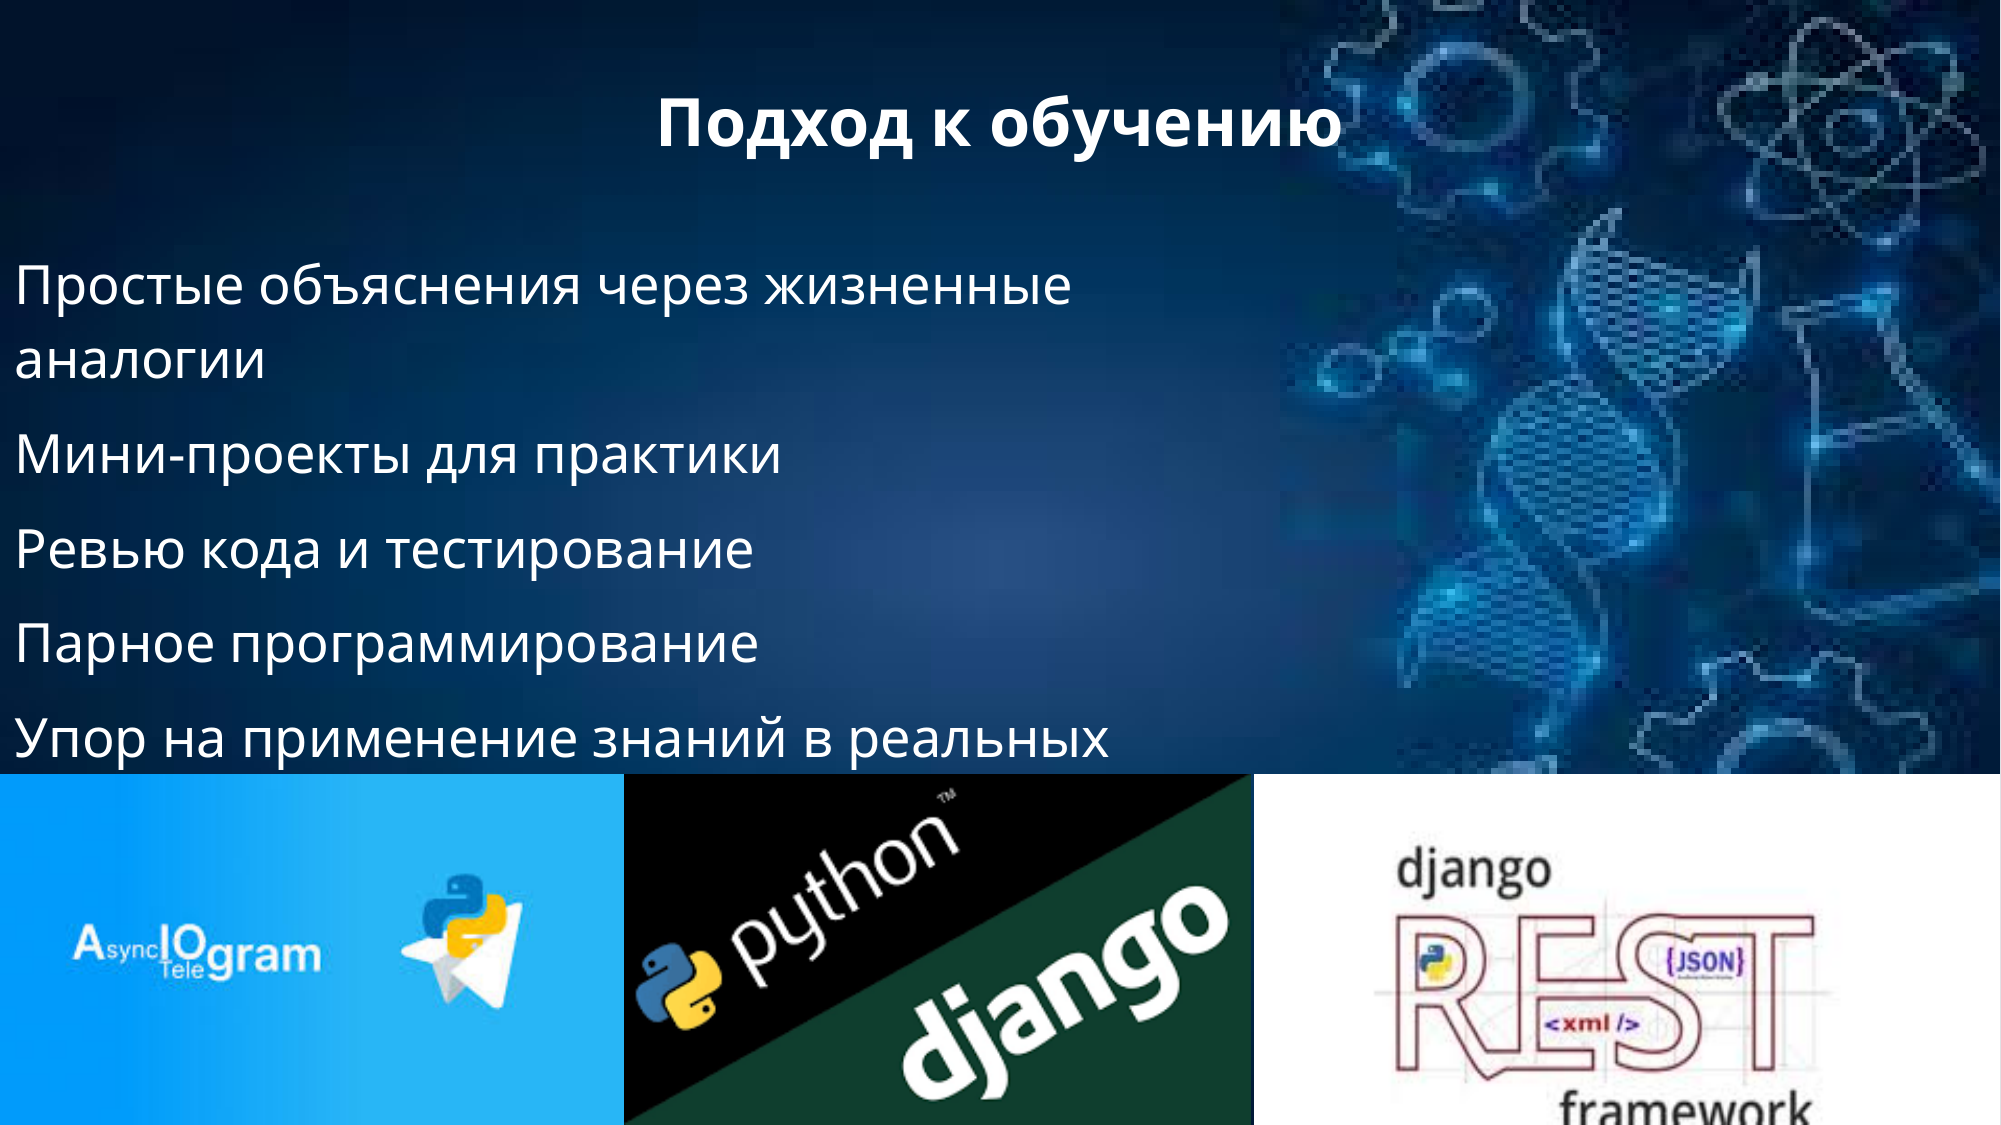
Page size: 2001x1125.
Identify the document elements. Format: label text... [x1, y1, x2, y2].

text_box Простые объяснения через жизненные аналогии Мини-проекты для практики Ревью кода и тестирование Парное программирование Упор на применение знаний в реальных проектах Упор на применение знаний в реальных проектах [0, 234, 1318, 775]
text_box Подход к обучению [0, 0, 2000, 234]
picture [0, 0, 2001, 1125]
